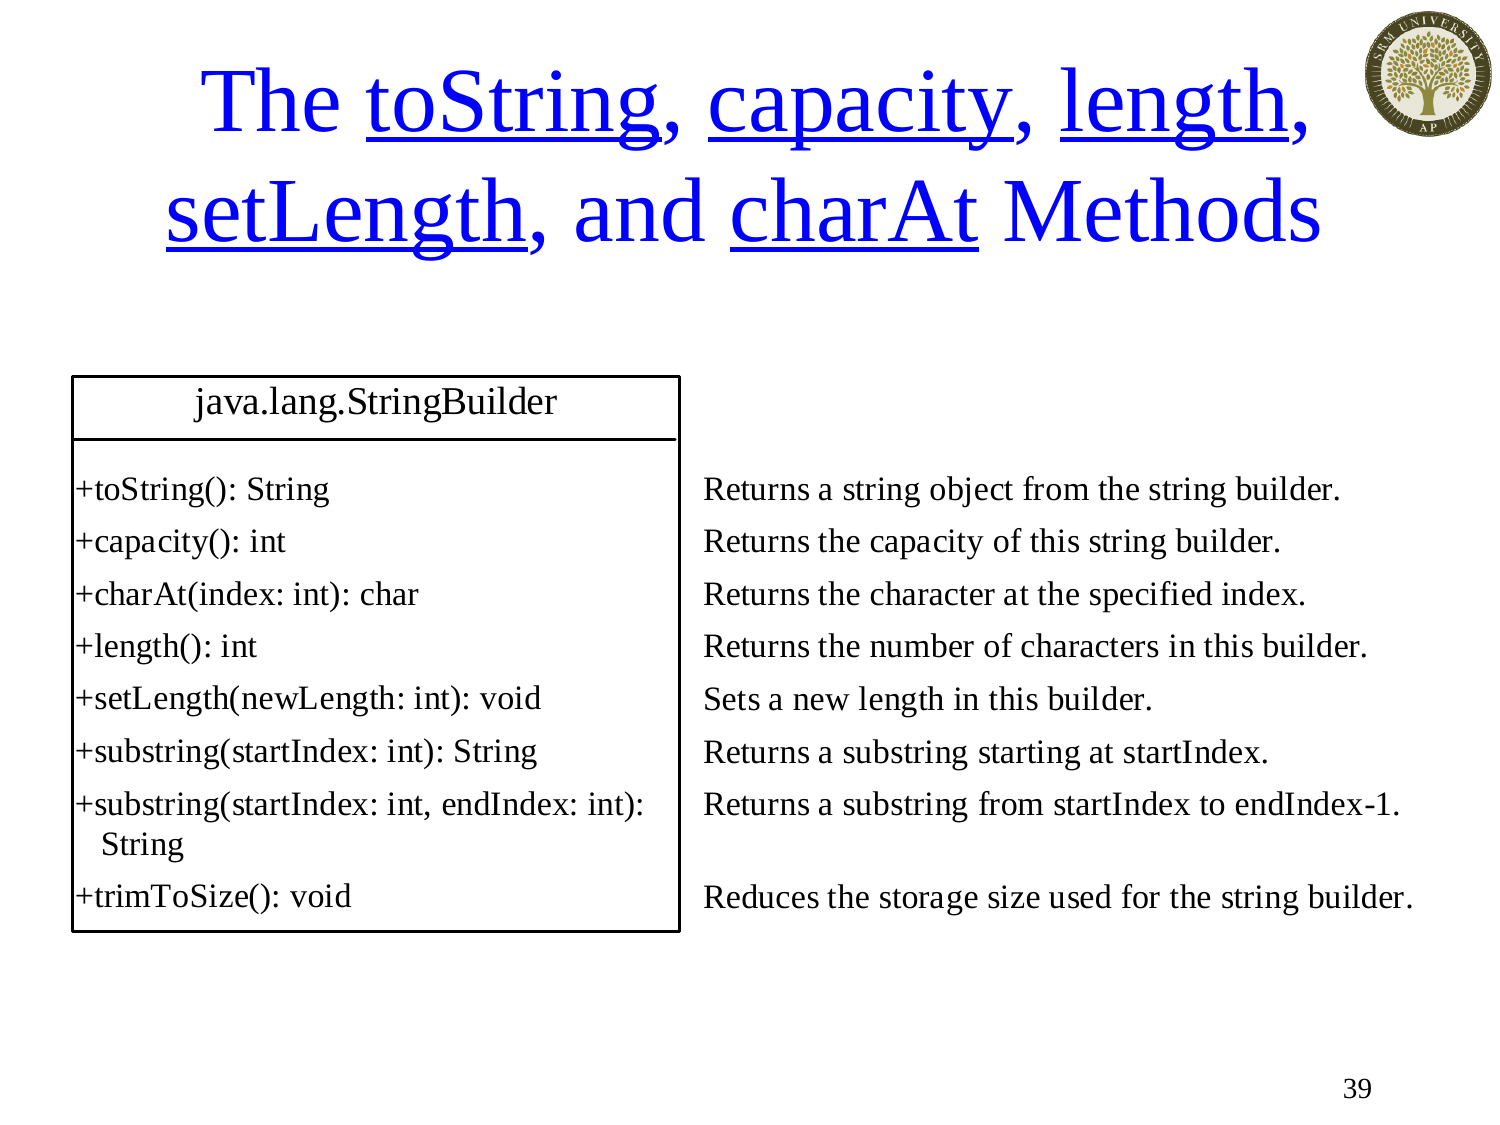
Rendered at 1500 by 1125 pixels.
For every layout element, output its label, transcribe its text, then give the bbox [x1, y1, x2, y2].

slide_number 39 [1074, 1049, 1388, 1125]
picture [1362, 0, 1499, 138]
title The toString, capacity, length, setLength, and charAt Methods [37, 37, 1475, 263]
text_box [49, 349, 1475, 946]
